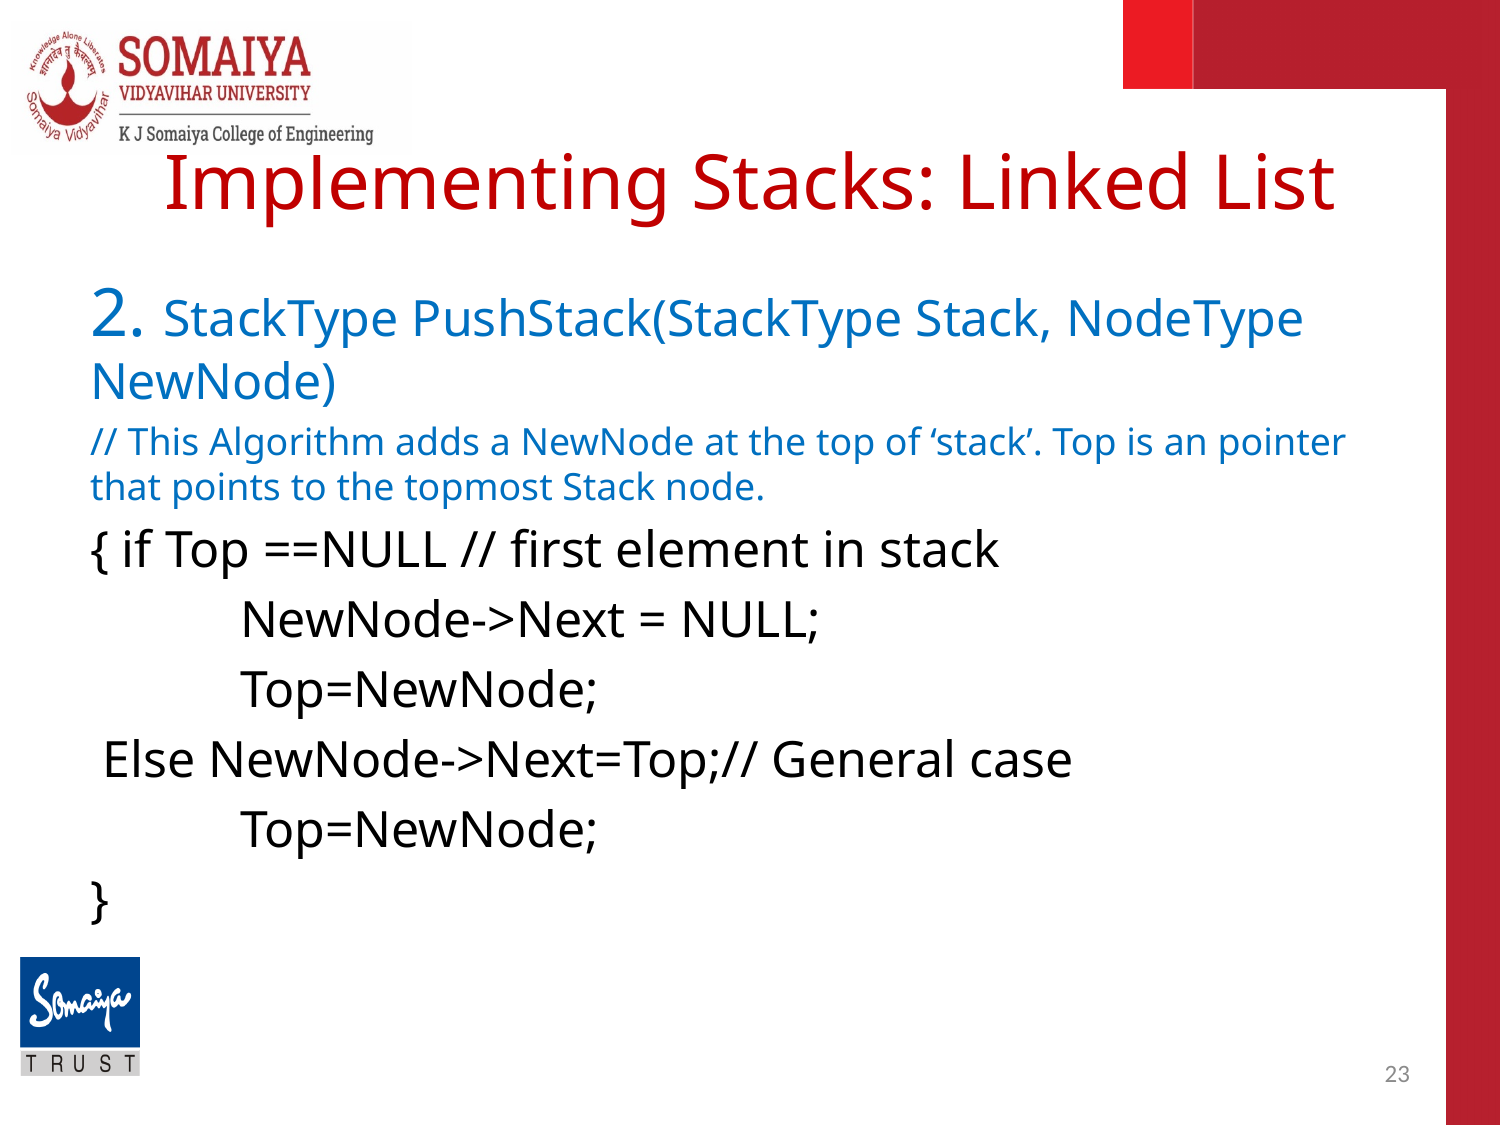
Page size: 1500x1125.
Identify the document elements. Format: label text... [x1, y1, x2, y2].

slide_number 23 [1074, 1042, 1425, 1103]
picture [20, 956, 140, 1076]
title Implementing Stacks: Linked List [75, 125, 1425, 233]
picture [11, 21, 412, 156]
list 2. StackType PushStack(StackType Stack, NodeType NewNode) // This Algorithm adds a NewNode at the top of ‘stack’. Top is an pointer that points to the topmost Stack node. { if Top ==NULL // first element in stack NewNode->Next = NULL; Top=NewNode; Else NewNode->Next=Top;// General case Top=NewNode; } [75, 262, 1425, 1005]
picture [1123, 0, 1500, 1125]
